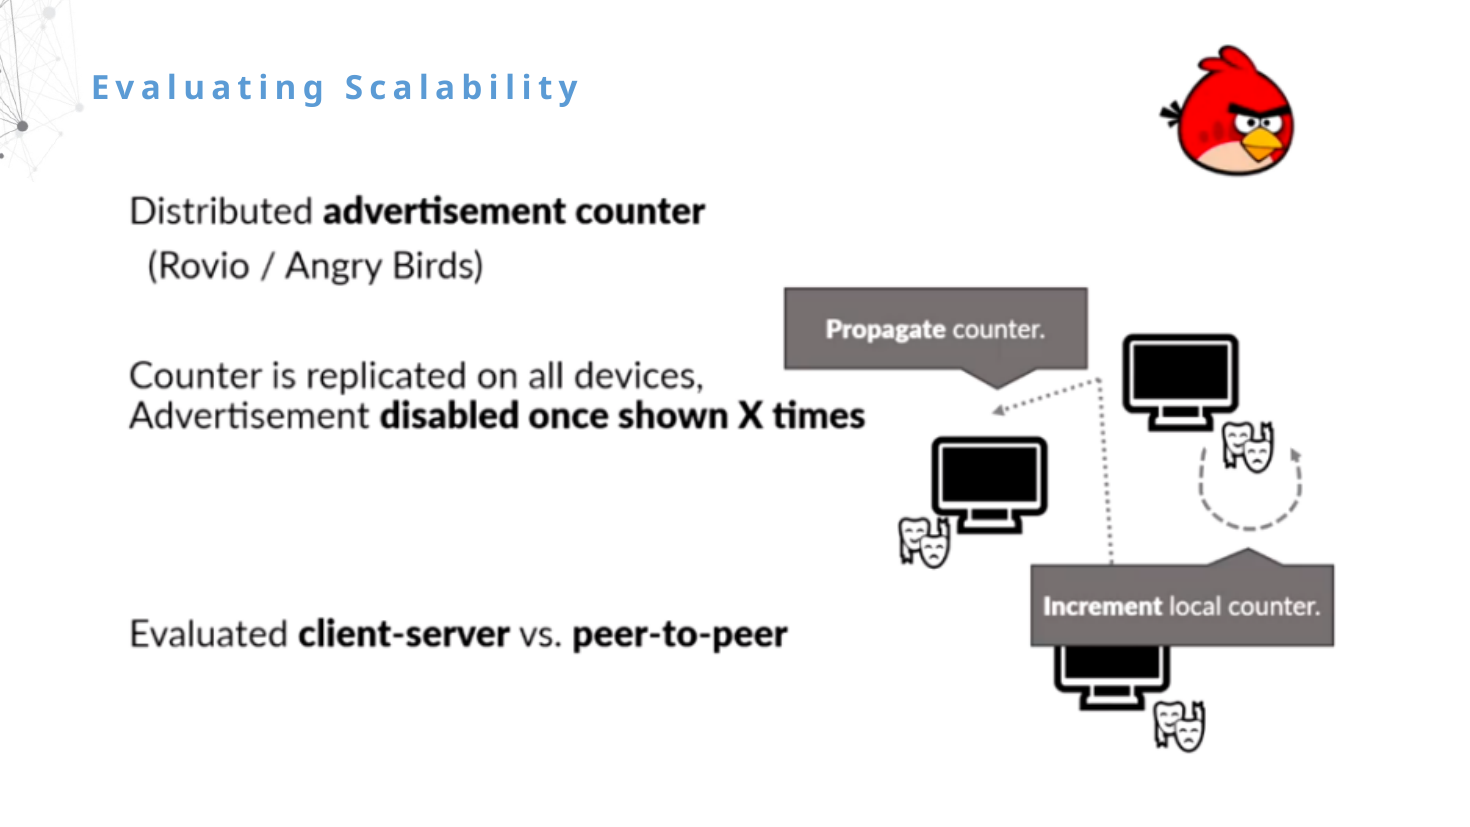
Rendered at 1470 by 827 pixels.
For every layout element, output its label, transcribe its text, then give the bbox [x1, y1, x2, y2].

text_box Evaluating Scalability [76, 75, 594, 114]
picture [0, 0, 1353, 780]
